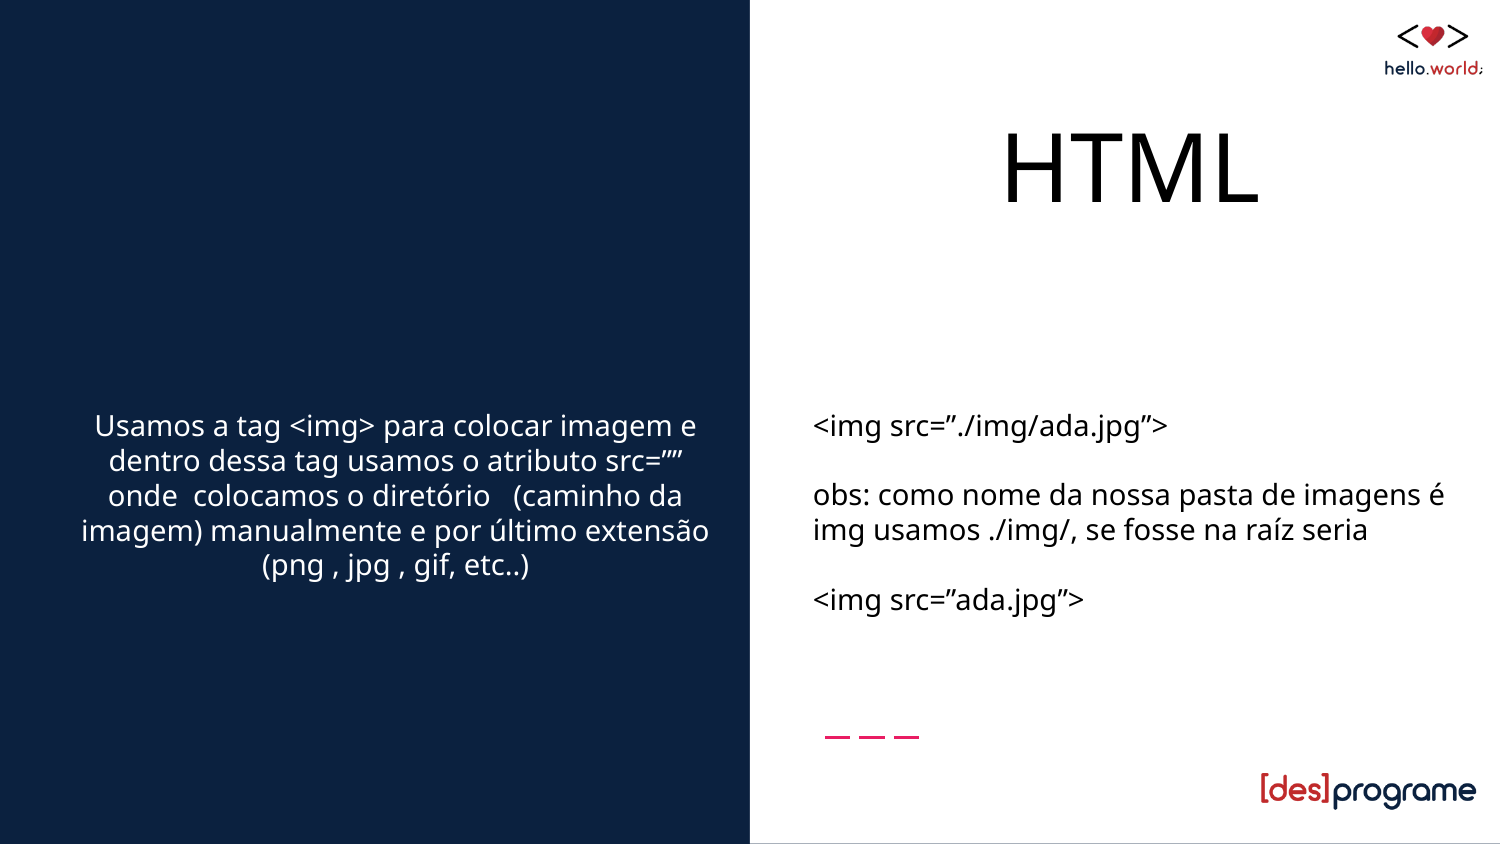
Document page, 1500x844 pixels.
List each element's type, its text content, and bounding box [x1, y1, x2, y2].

picture [1380, 19, 1484, 80]
picture [1259, 769, 1478, 813]
title <img src=”./img/ada.jpg”> obs: como nome da nossa pasta de imagens é img usamos ./img/, se fosse na raíz seria <img src=”ada.jpg”> [797, 338, 1462, 632]
subtitle HTML [797, 91, 1462, 313]
title Usamos a tag <img> para colocar imagem e dentro dessa tag usamos o atributo src=”” onde colocamos o diretório (caminho da imagem) manualmente e por último extensão (png , jpg , gif, etc..) [63, 194, 728, 632]
